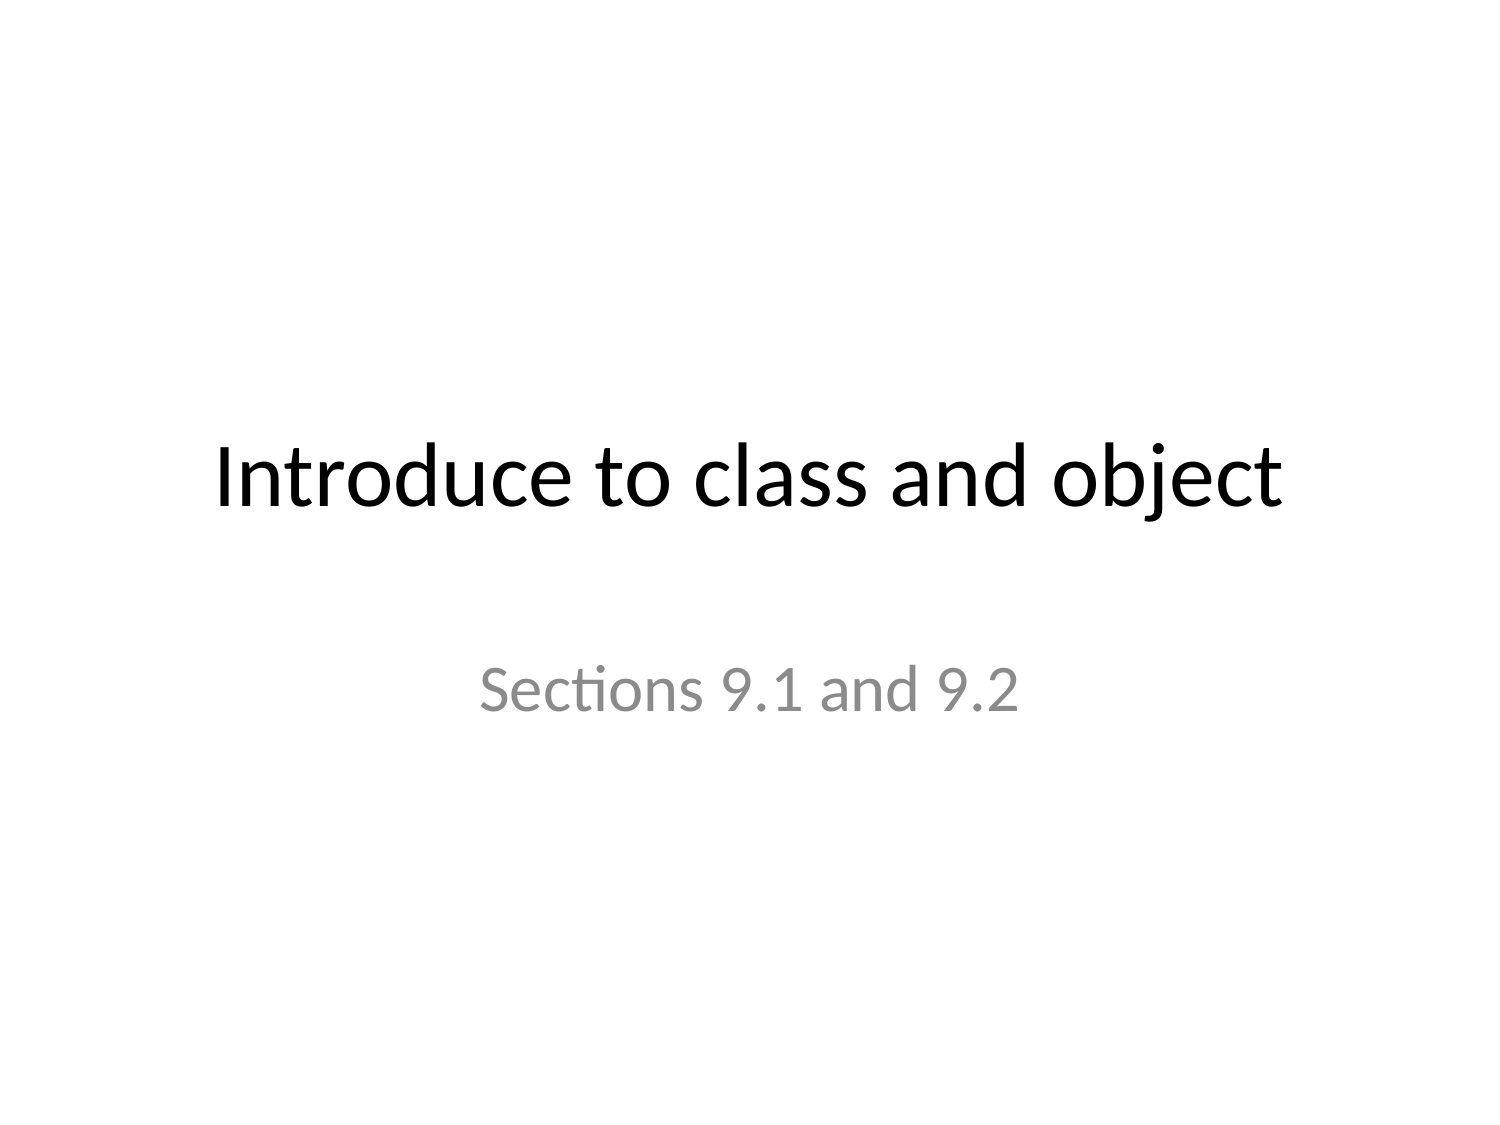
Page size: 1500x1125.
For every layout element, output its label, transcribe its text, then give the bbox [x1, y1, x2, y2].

title Introduce to class and object [112, 349, 1388, 591]
subtitle Sections 9.1 and 9.2 [225, 637, 1275, 925]
